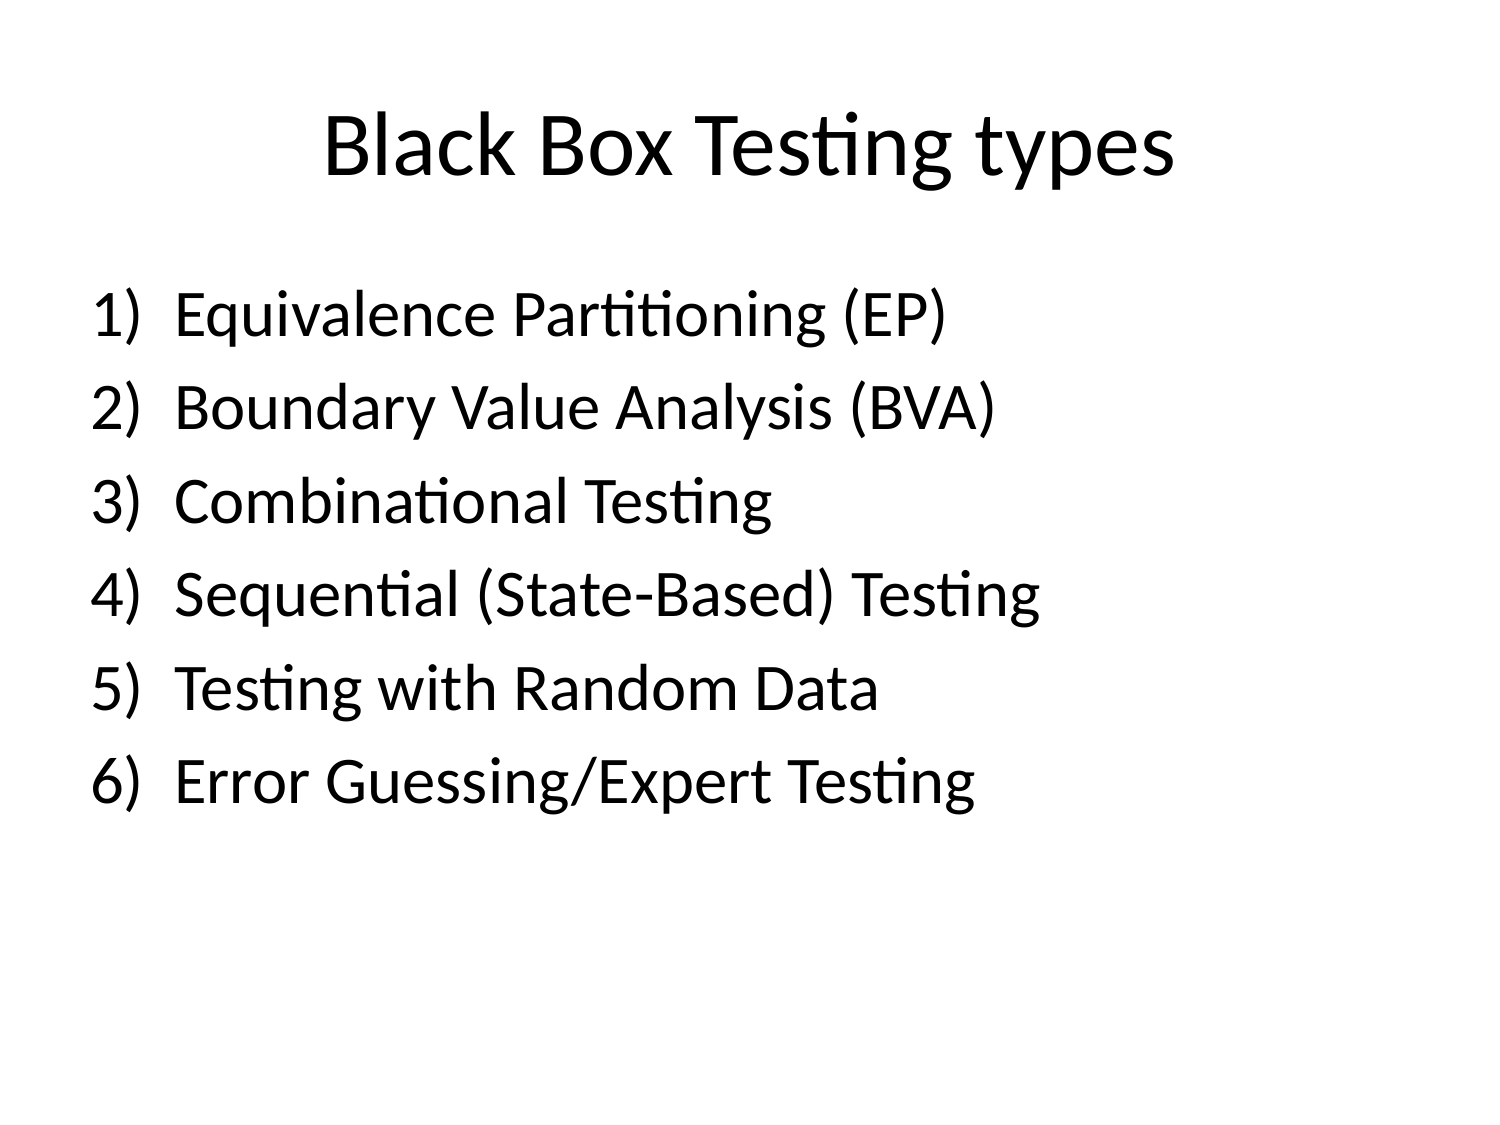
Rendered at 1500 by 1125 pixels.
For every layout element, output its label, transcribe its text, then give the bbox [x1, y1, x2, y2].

list Equivalence Partitioning (EP) Boundary Value Analysis (BVA) Combinational Testing Sequential (State-Based) Testing Testing with Random Data Error Guessing/Expert Testing [75, 262, 1425, 1005]
title Black Box Testing types [75, 45, 1425, 233]
